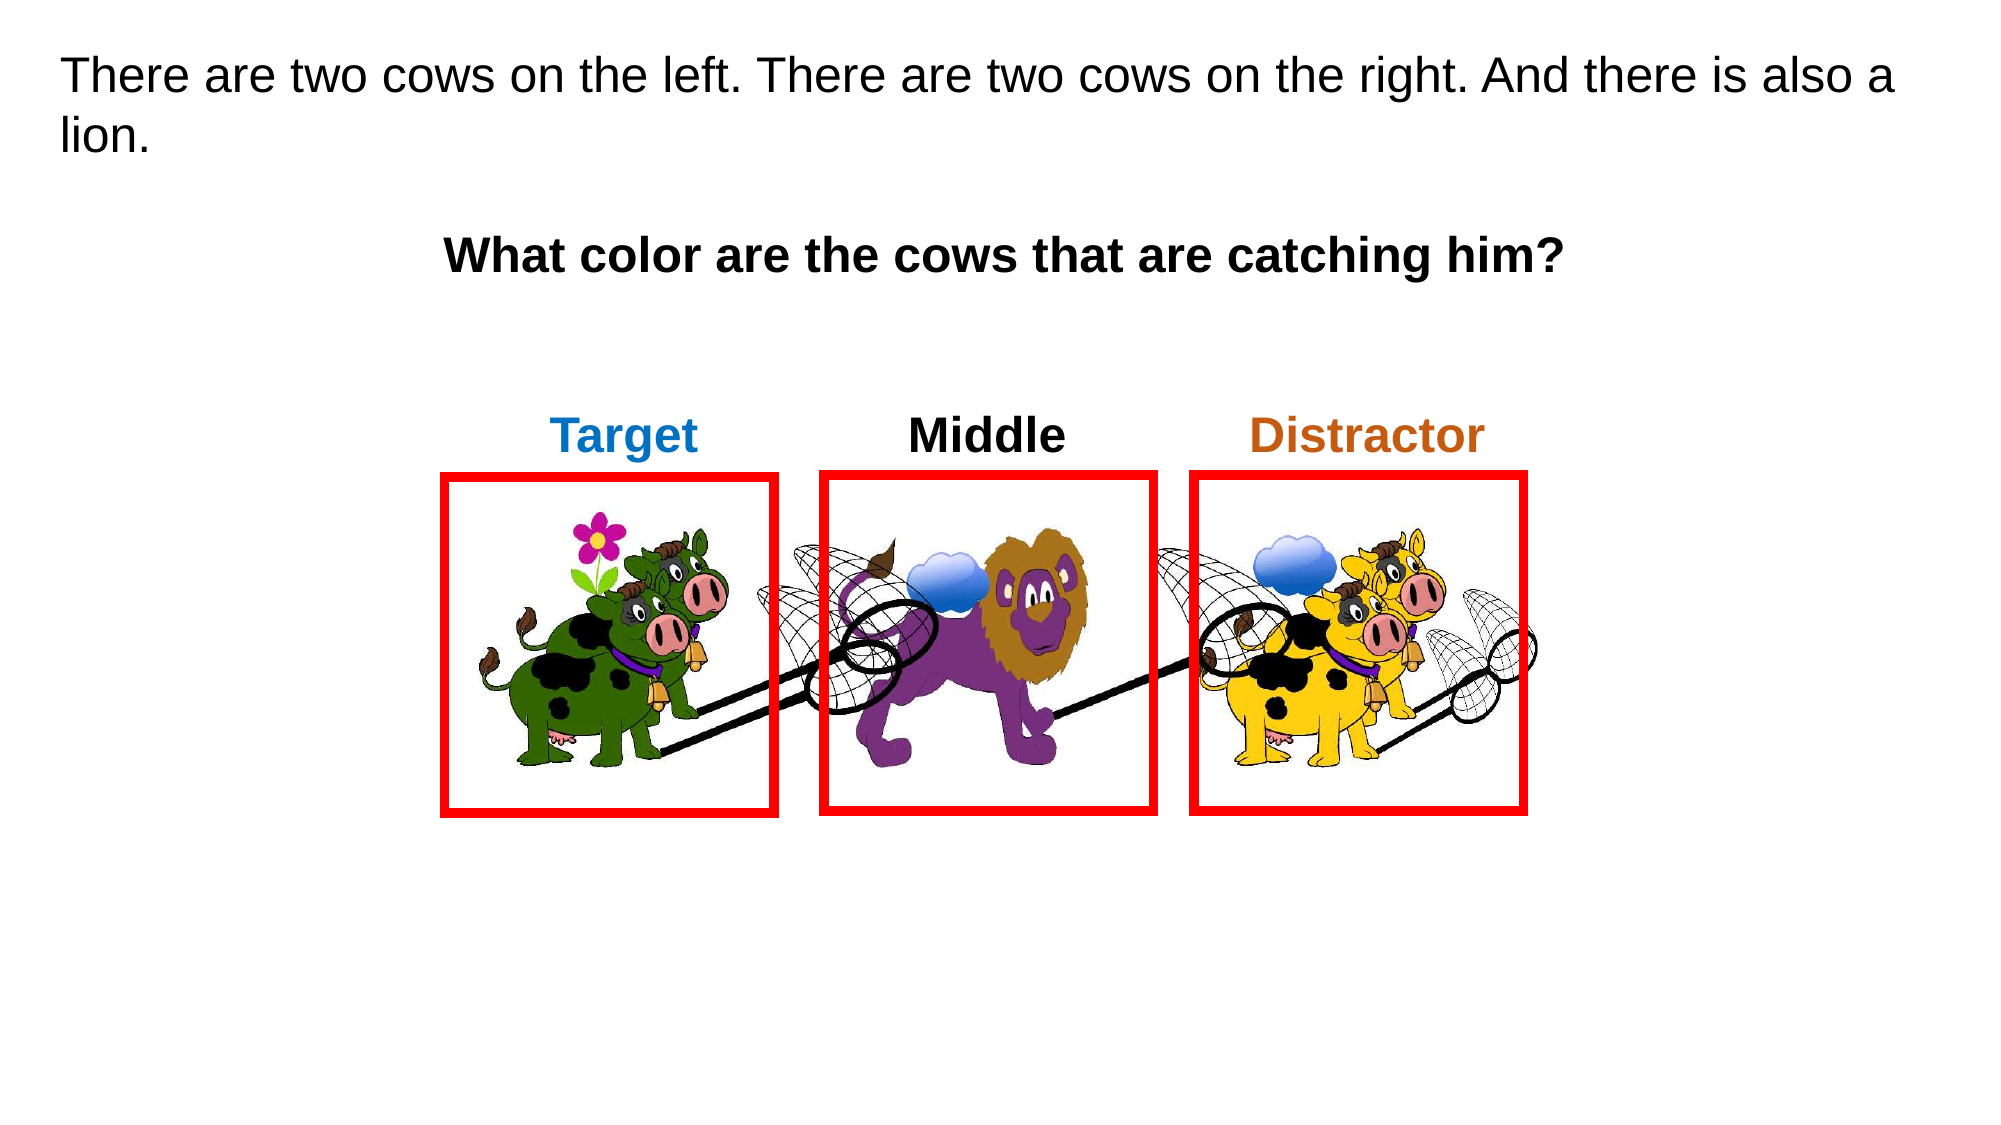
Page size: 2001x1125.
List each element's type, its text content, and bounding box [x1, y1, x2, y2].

text_box There are two cows on the left. There are two cows on the right. And there is also a lion. What color are the cows that are catching him? Target Middle Distractor [44, 34, 1965, 470]
picture [444, 305, 1556, 990]
